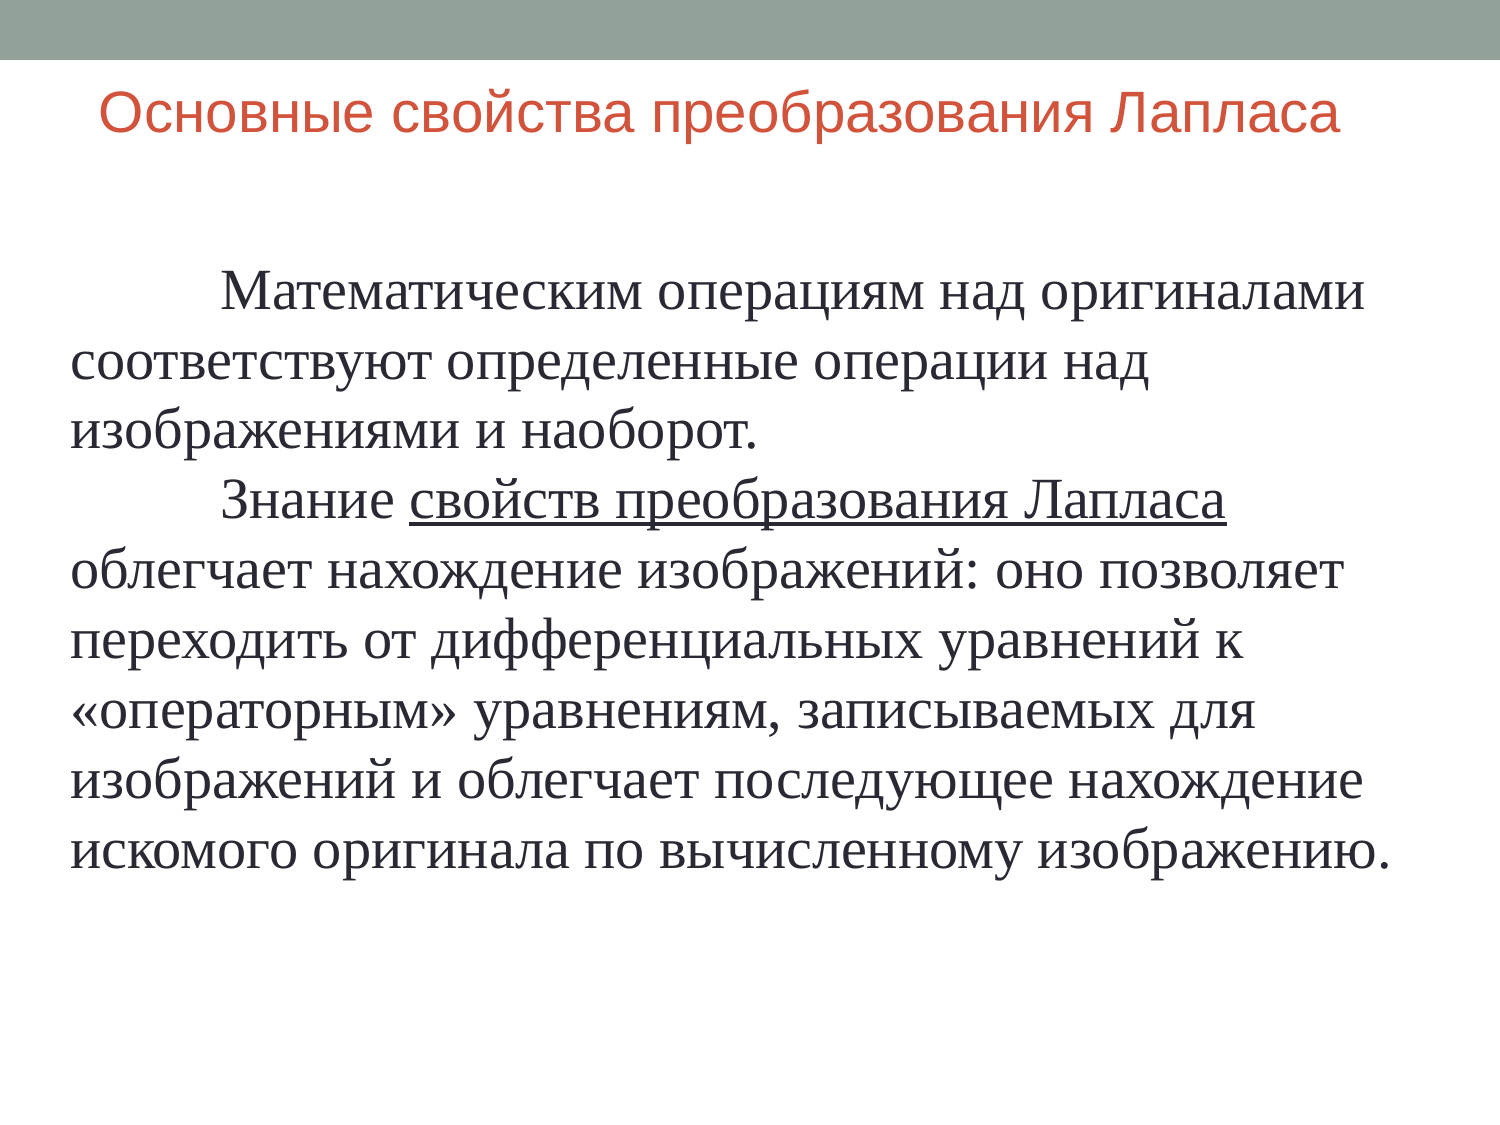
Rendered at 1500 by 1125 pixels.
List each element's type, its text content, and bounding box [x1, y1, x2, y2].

text_box Основные свойства преобразования Лапласа [41, 66, 1400, 161]
list Математическим операциям над оригиналами соответствуют определенные операции над изображениями и наоборот. Знание свойств преобразования Лапласа облегчает нахождение изображений: оно позволяет переходить от дифференциальных уравнений к «операторным» уравнениям, записываемых для изображений и облегчает последующее нахождение искомого оригинала по вычисленному изображению. [55, 243, 1459, 1014]
